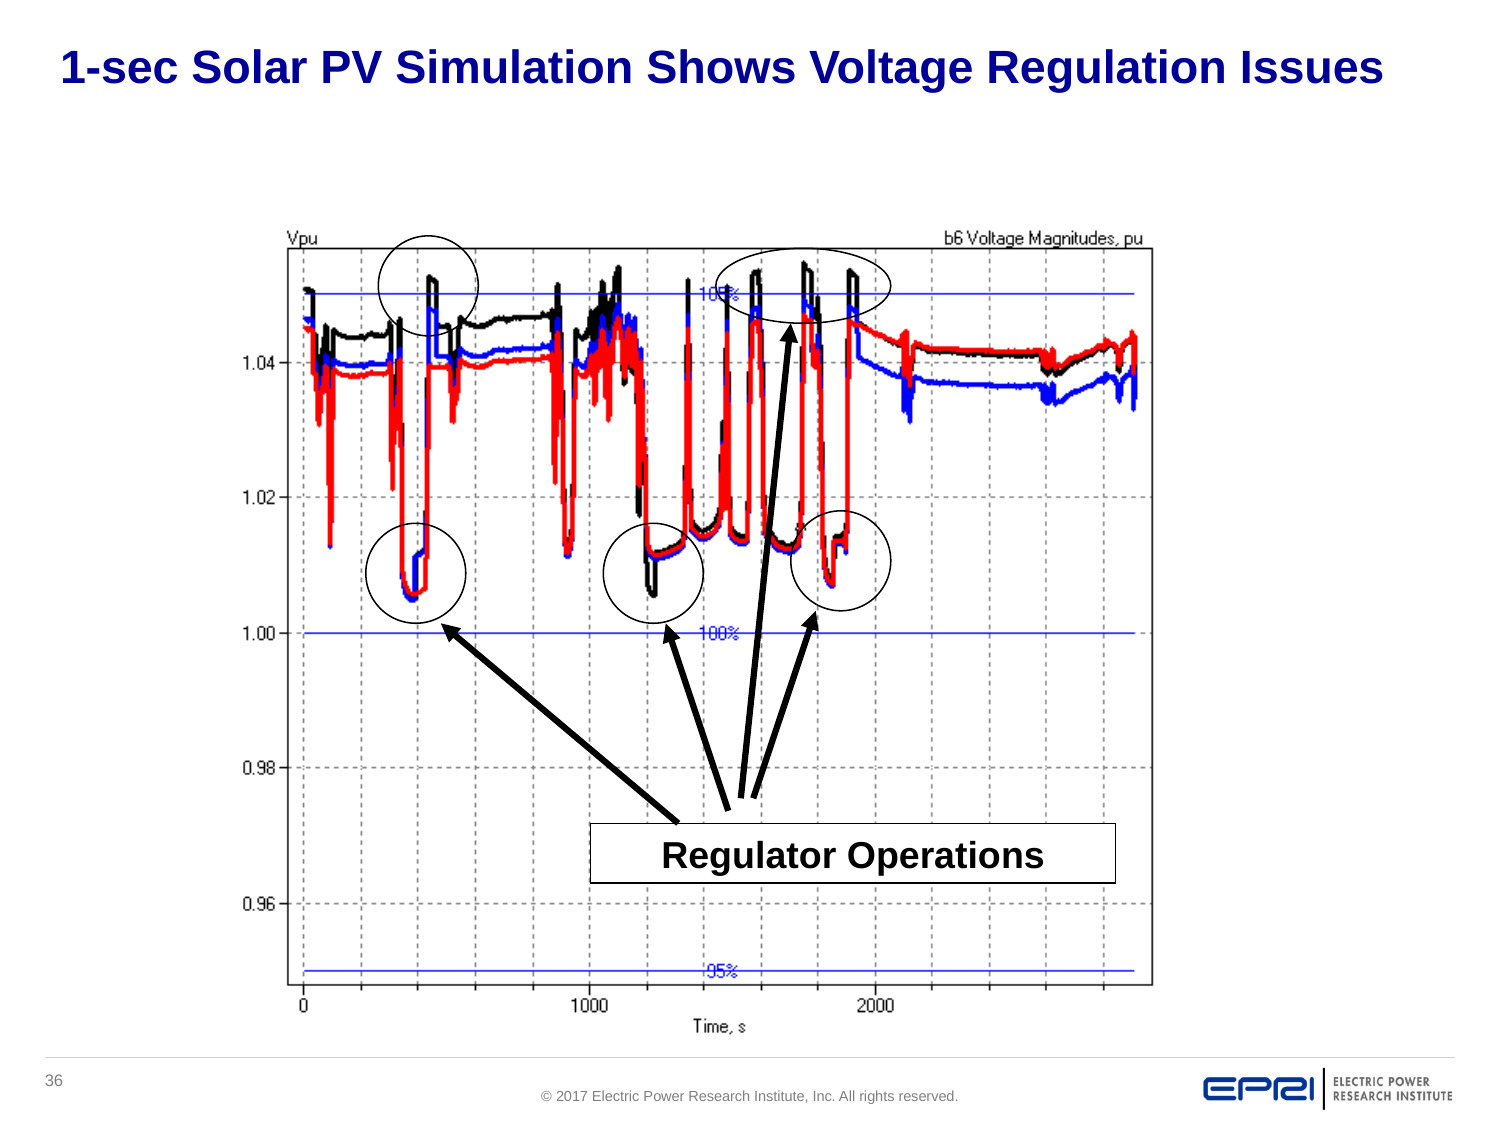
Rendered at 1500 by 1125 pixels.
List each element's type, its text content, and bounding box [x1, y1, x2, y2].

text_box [178, 223, 1184, 1047]
picture [1200, 1064, 1455, 1113]
title 1-sec Solar PV Simulation Shows Voltage Regulation Issues [44, 29, 1456, 151]
